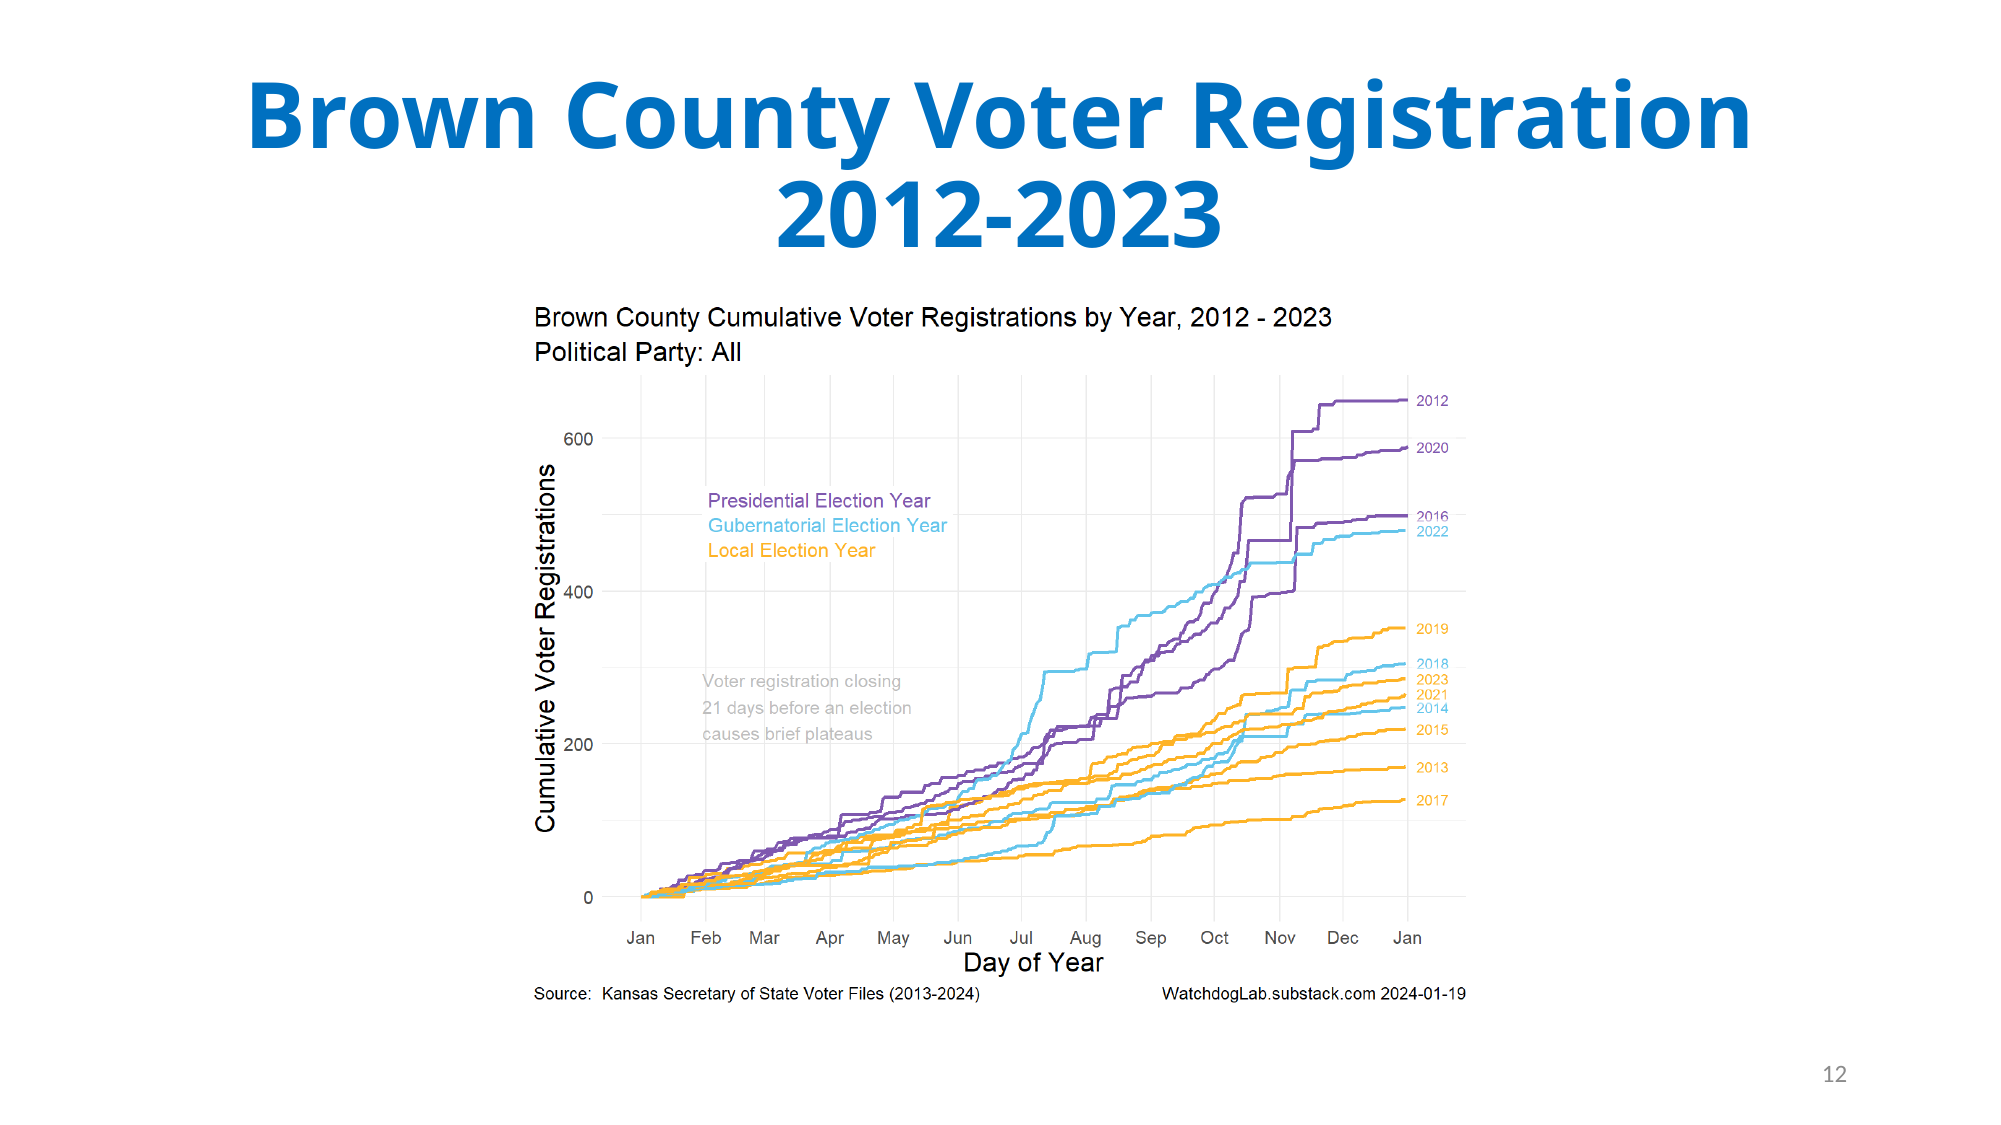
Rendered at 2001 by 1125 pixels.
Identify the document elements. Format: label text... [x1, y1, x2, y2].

picture [524, 297, 1475, 1011]
slide_number ‹#› [1412, 1042, 1863, 1103]
title Brown County Voter Registration 2012-2023 [137, 59, 1863, 278]
